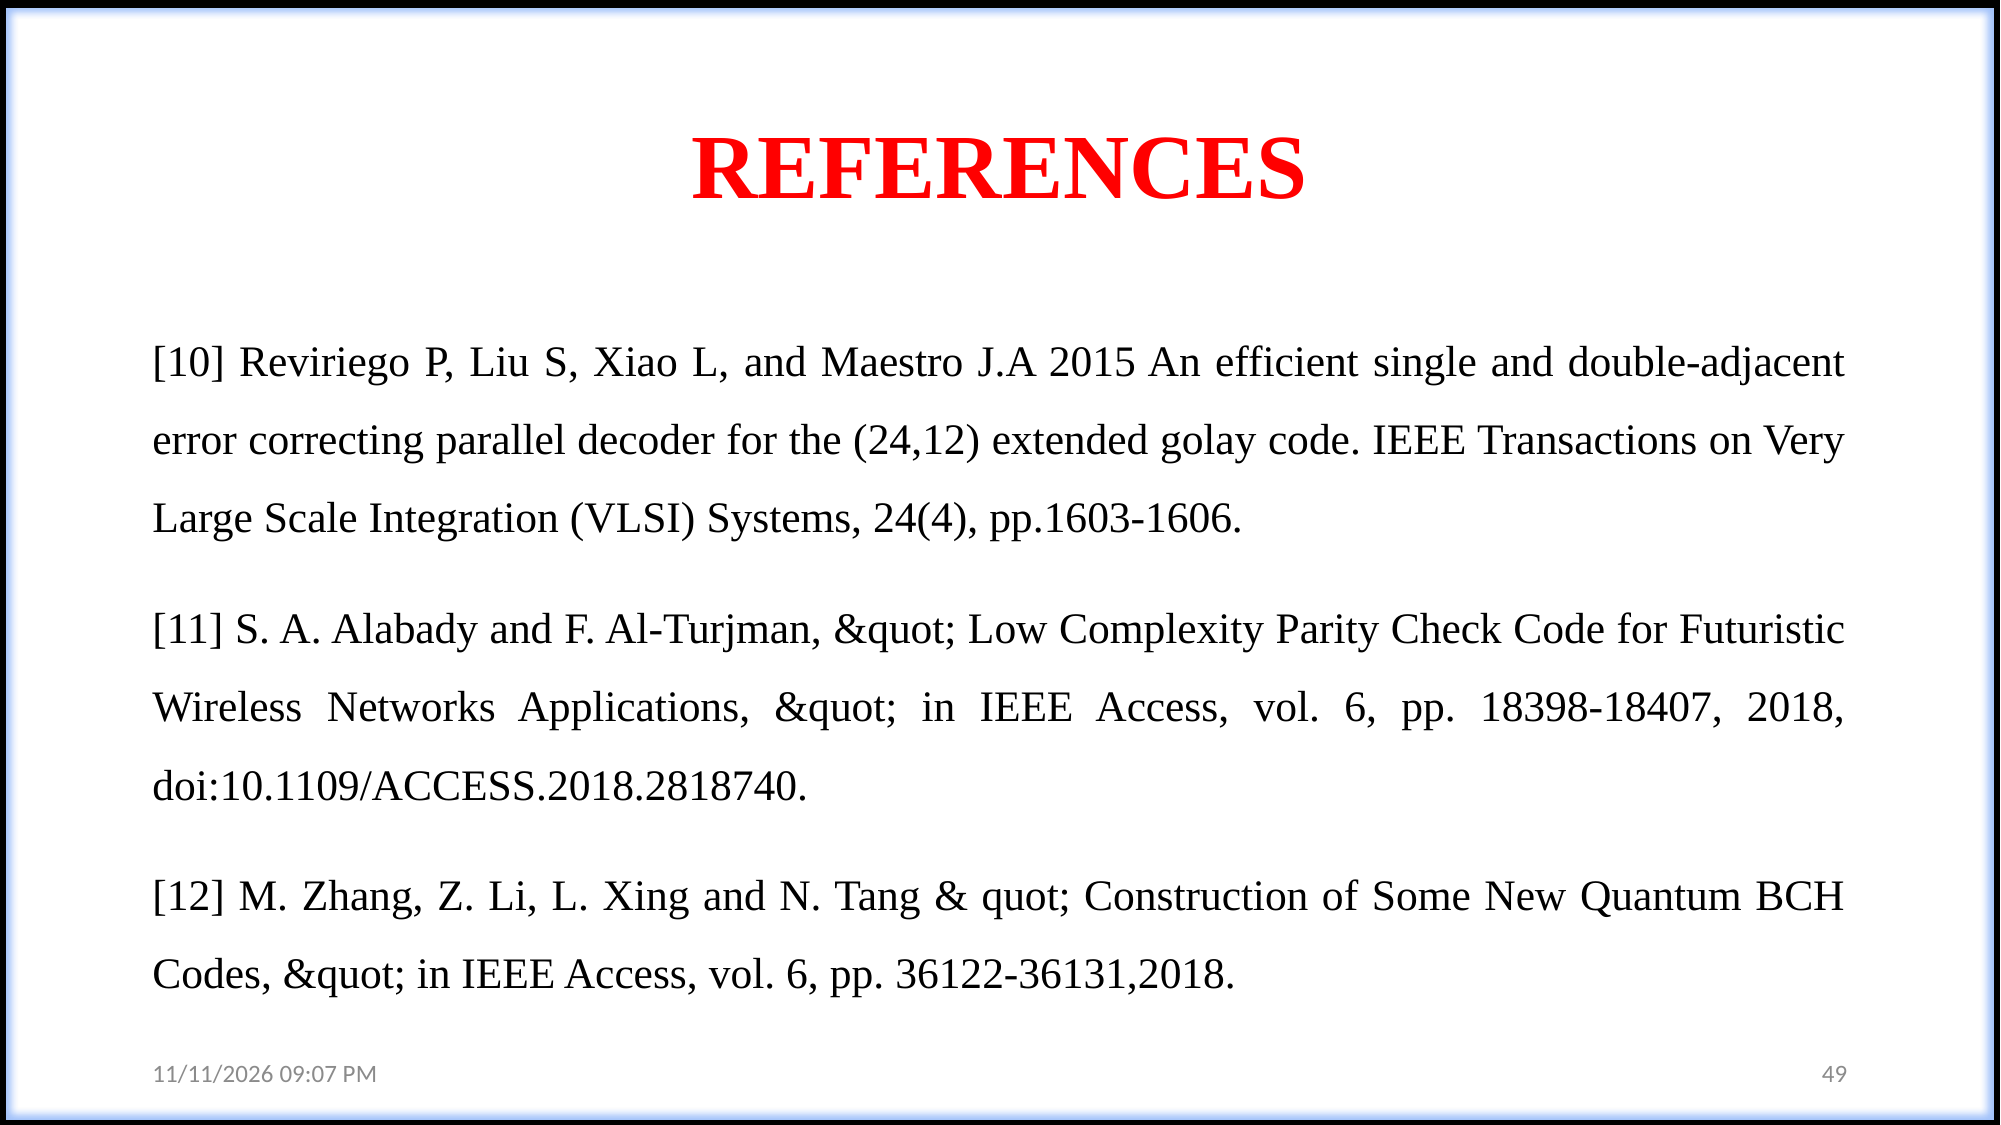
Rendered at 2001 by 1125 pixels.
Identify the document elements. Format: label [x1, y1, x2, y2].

text_box [0, 0, 2000, 1125]
